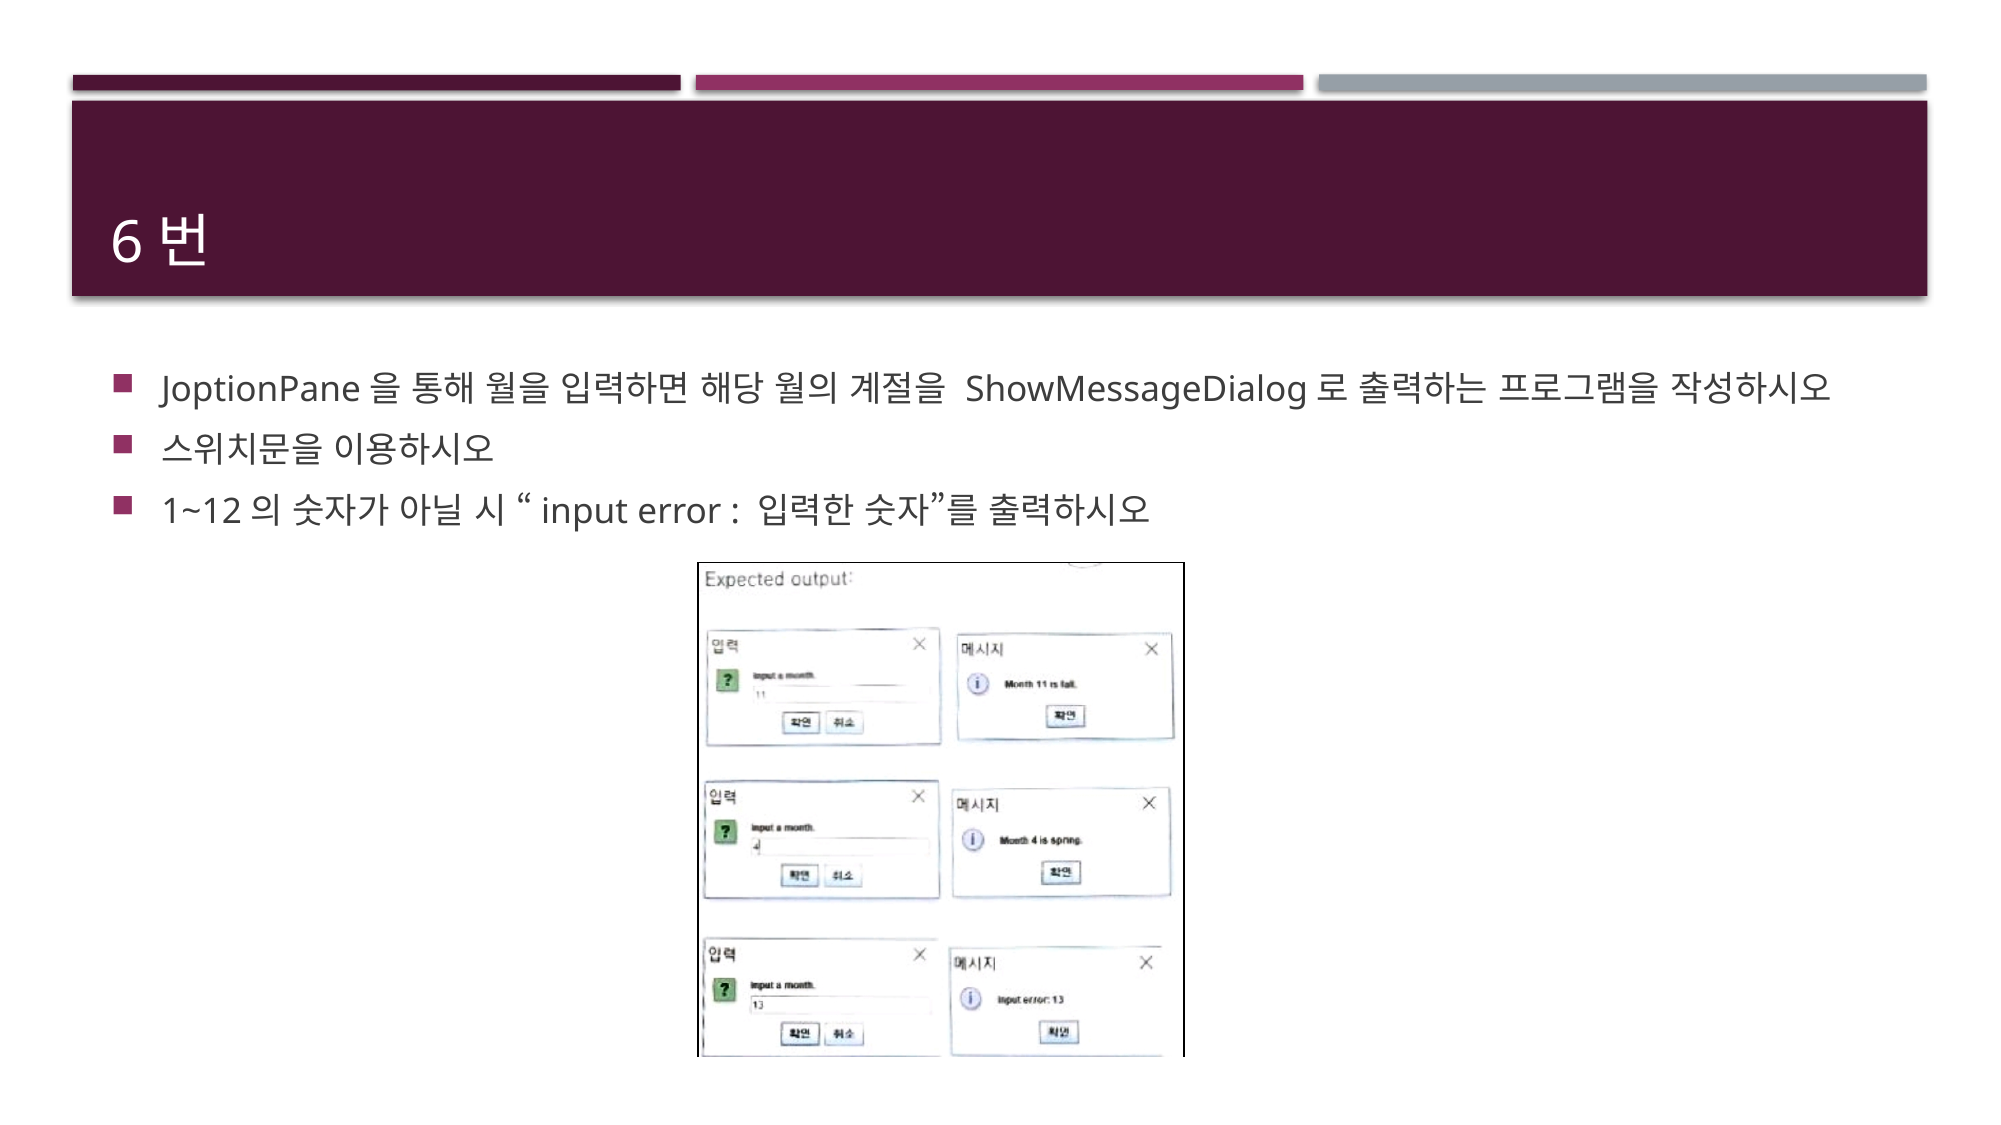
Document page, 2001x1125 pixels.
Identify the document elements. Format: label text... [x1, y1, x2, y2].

picture [697, 561, 1186, 1058]
title 6번 [95, 115, 1905, 282]
list JoptionPane을 통해 월을 입력하면 해당 월의 계절을 ShowMessageDialog로 출력하는 프로그램을 작성하시오 스위치문을 이용하시오 1~12의 숫자가 아닐 시 “input error : 입력한 숫자”를 출력하시오 [95, 357, 1905, 540]
